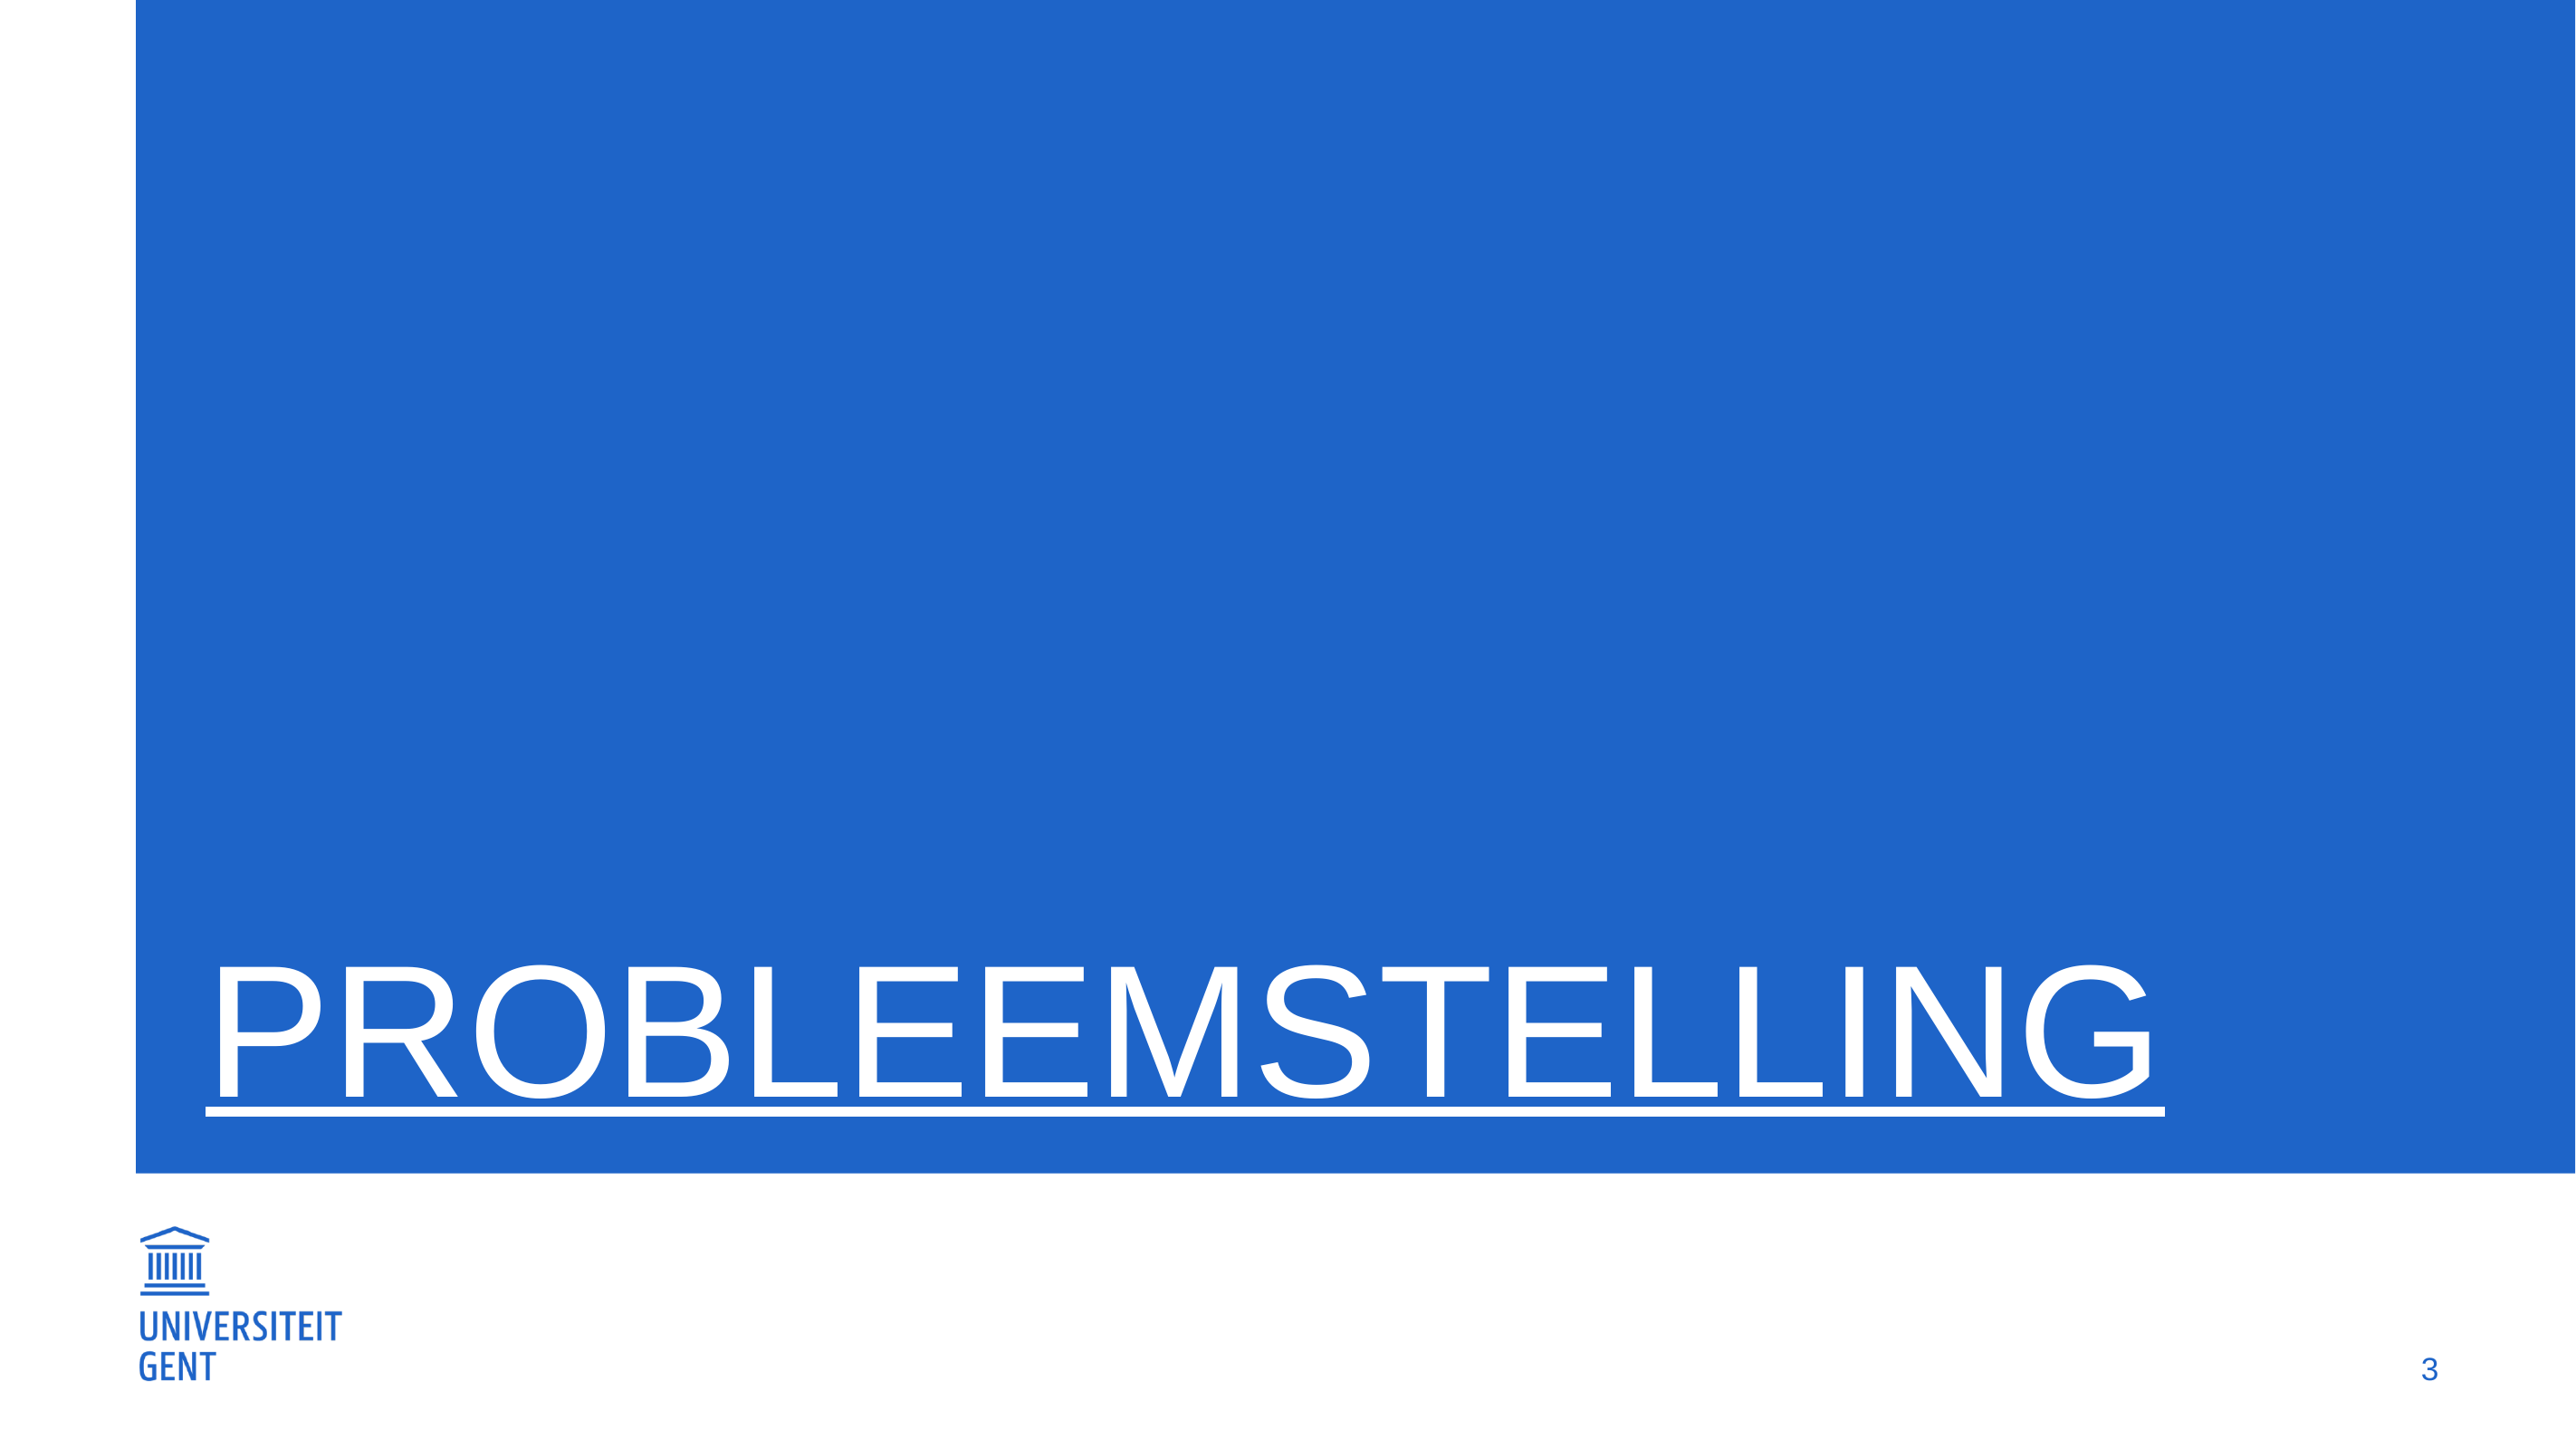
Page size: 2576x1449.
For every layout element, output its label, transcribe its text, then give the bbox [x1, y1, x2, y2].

title probleemstelling [191, 482, 2447, 1142]
slide_number 3 [2315, 1329, 2453, 1407]
picture [72, 1174, 415, 1449]
